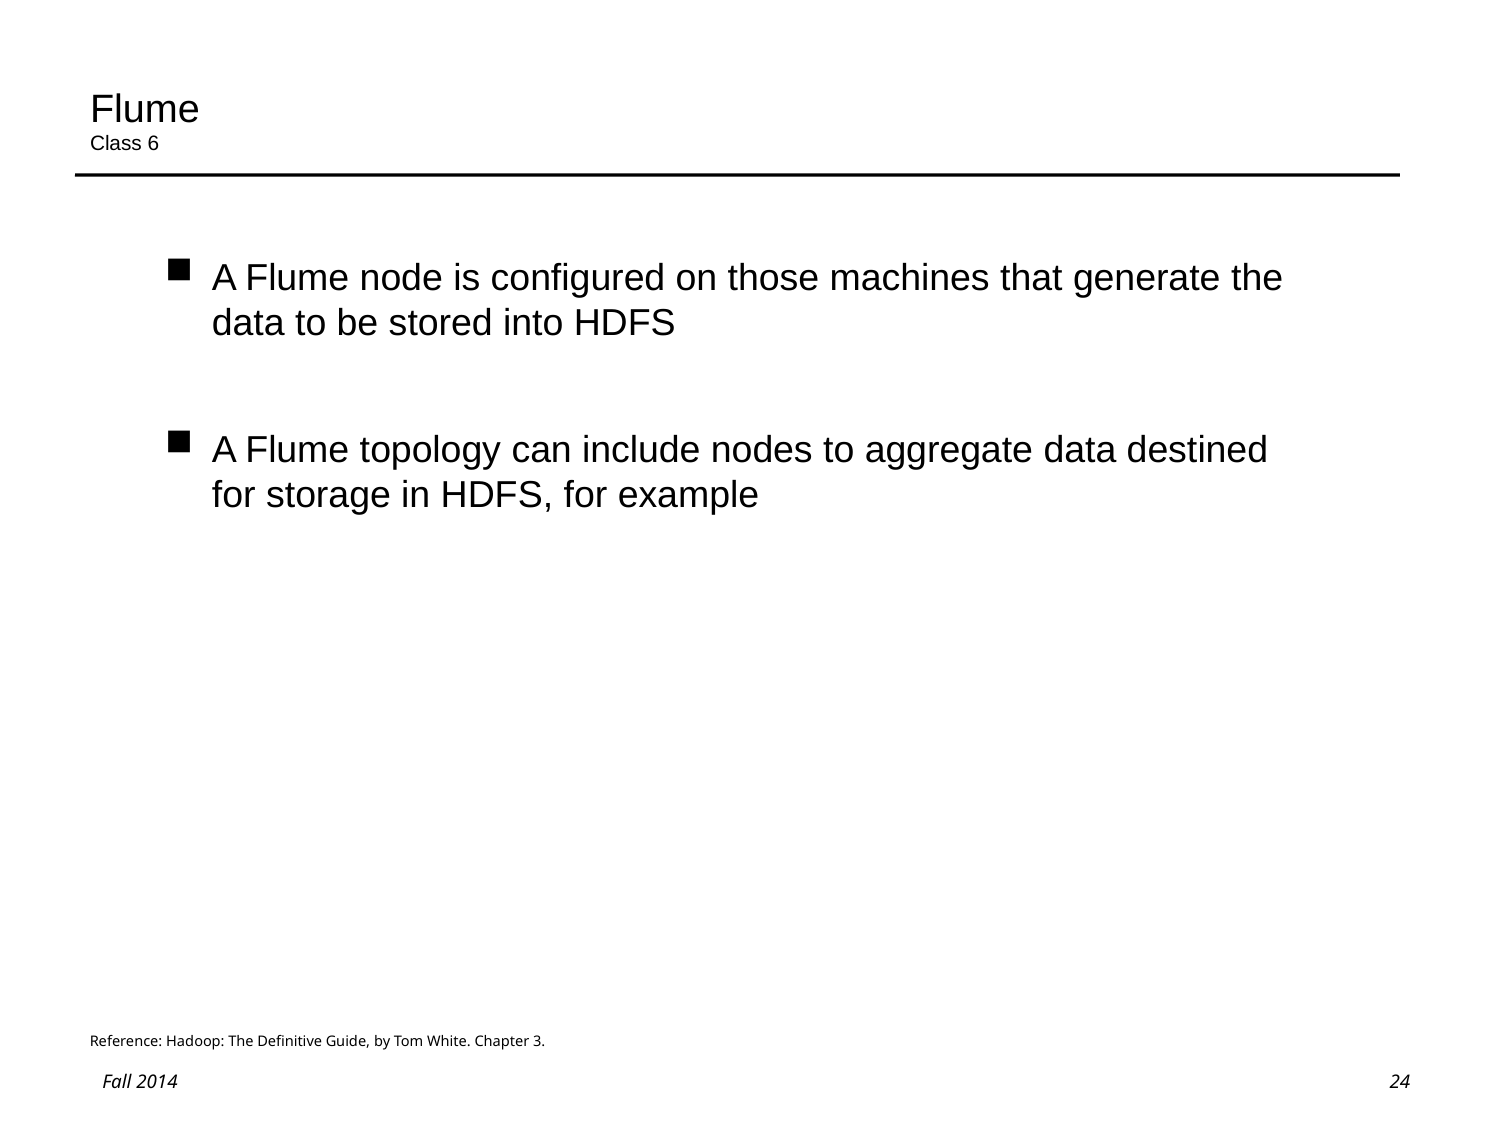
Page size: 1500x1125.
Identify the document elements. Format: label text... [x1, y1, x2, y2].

title Flume Class 6 [75, 45, 1425, 163]
text_box Reference: Hadoop: The Definitive Guide, by Tom White. Chapter 3. [74, 1024, 1425, 1058]
list A Flume node is configured on those machines that generate the data to be stored into HDFS A Flume topology can include nodes to aggregate data destined for storage in HDFS, for example [75, 187, 1300, 1006]
slide_number 24 [1074, 1062, 1425, 1100]
